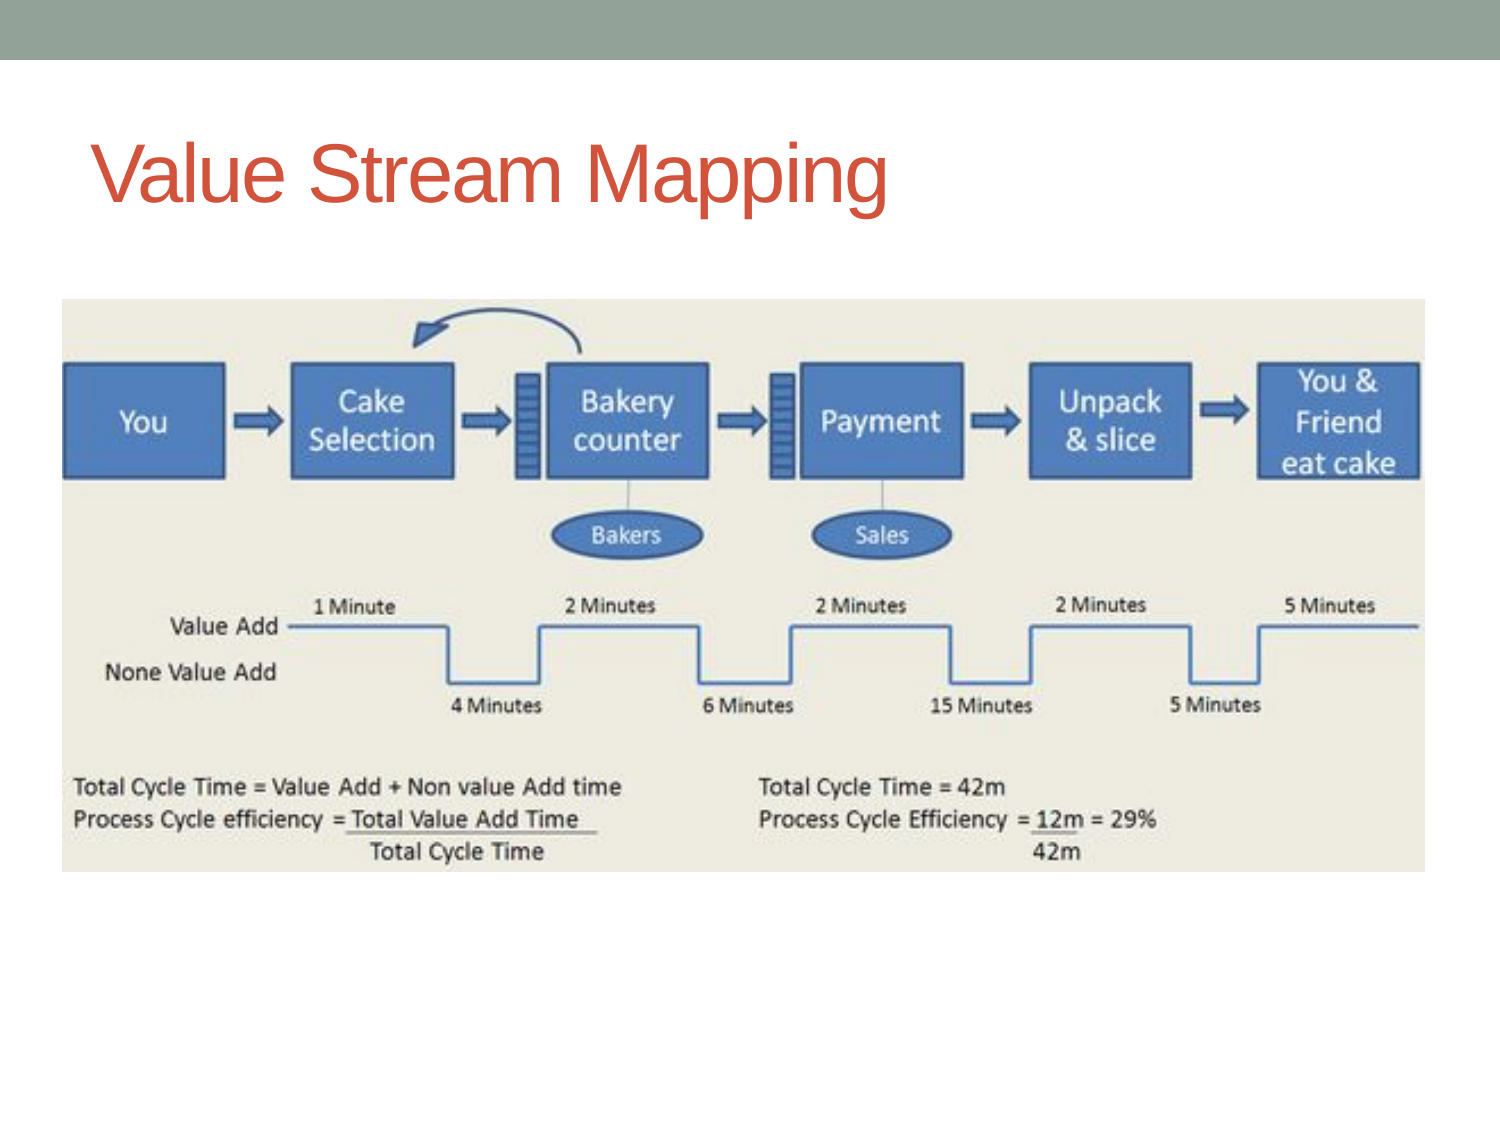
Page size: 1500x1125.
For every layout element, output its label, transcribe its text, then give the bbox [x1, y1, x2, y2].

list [62, 299, 1425, 873]
title Value Stream Mapping [75, 87, 1425, 250]
